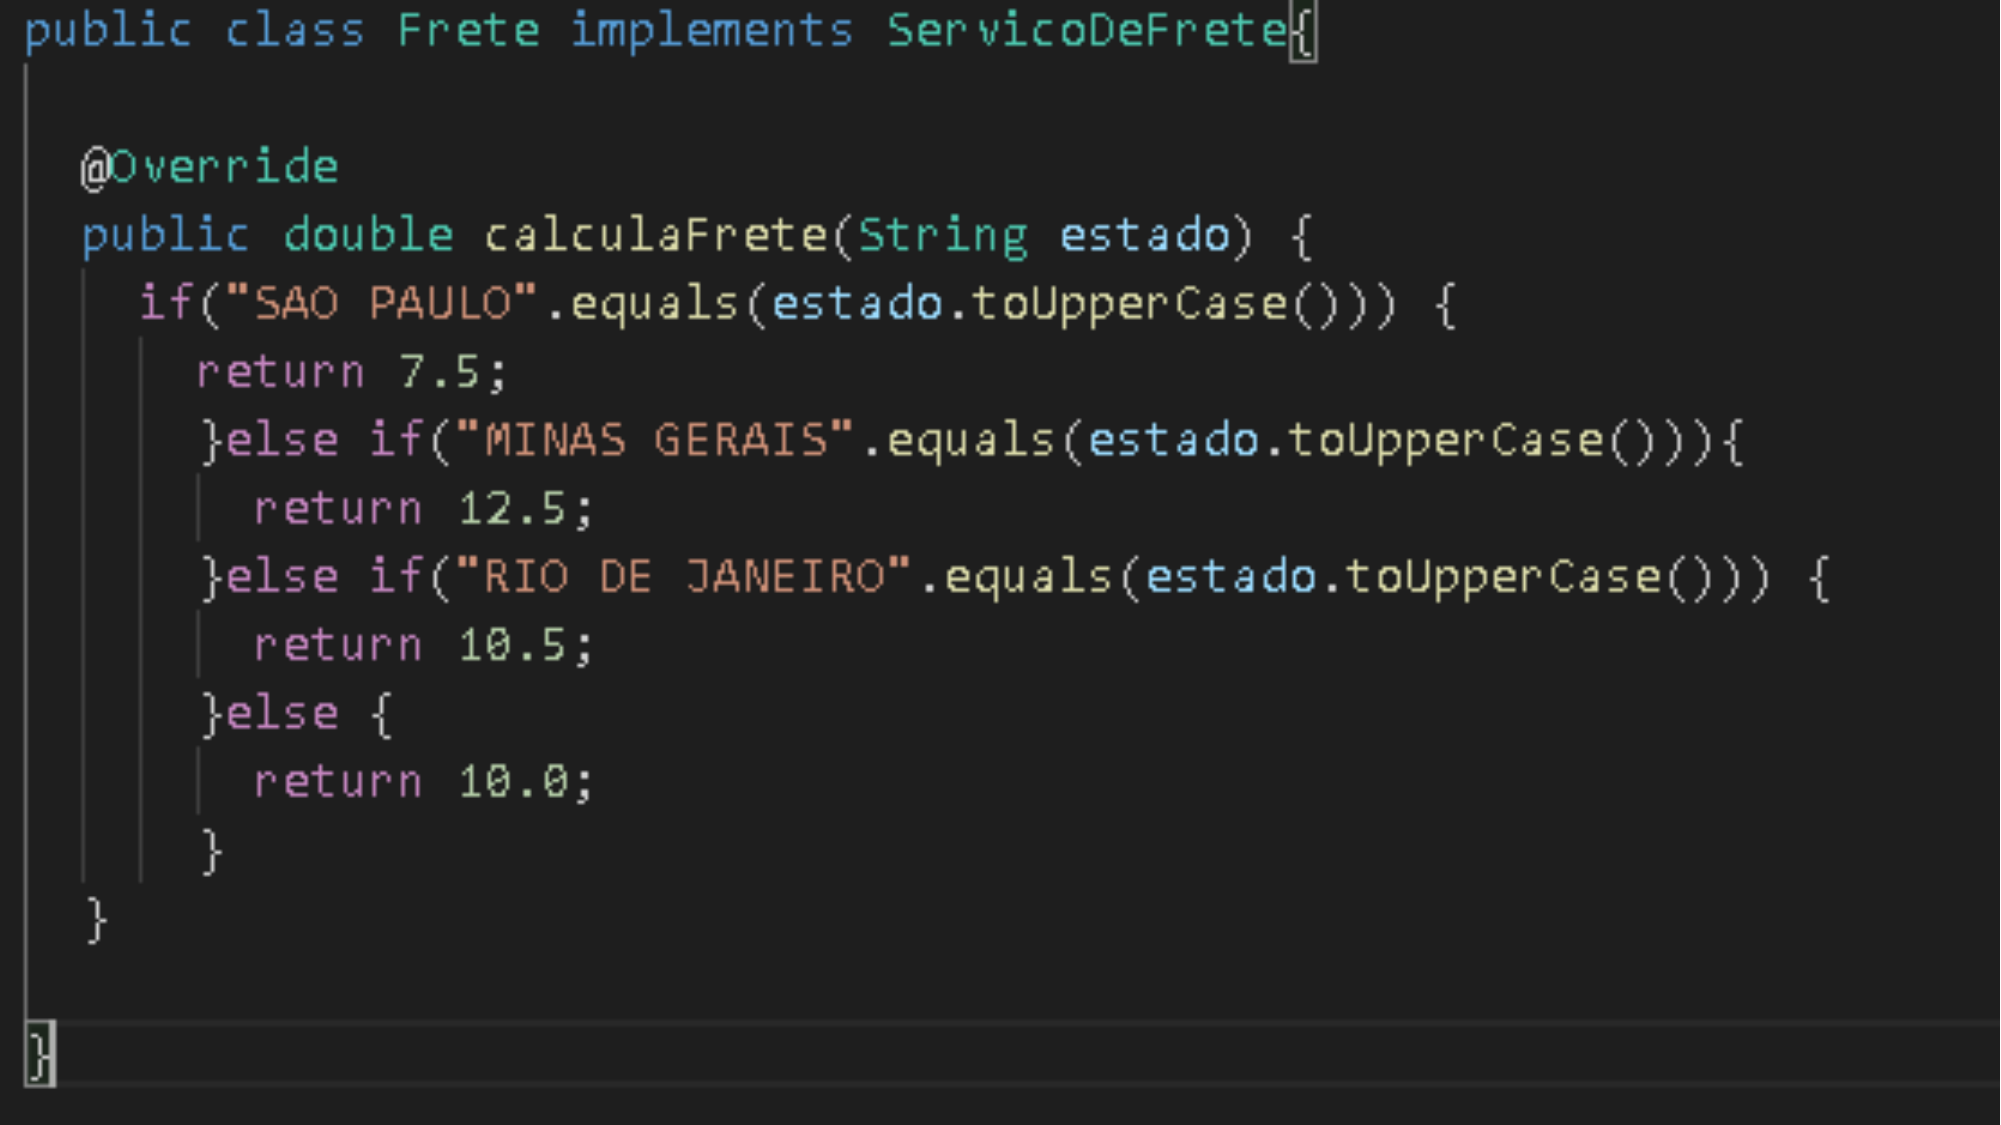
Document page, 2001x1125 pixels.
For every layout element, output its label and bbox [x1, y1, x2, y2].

list [0, 0, 2000, 1125]
